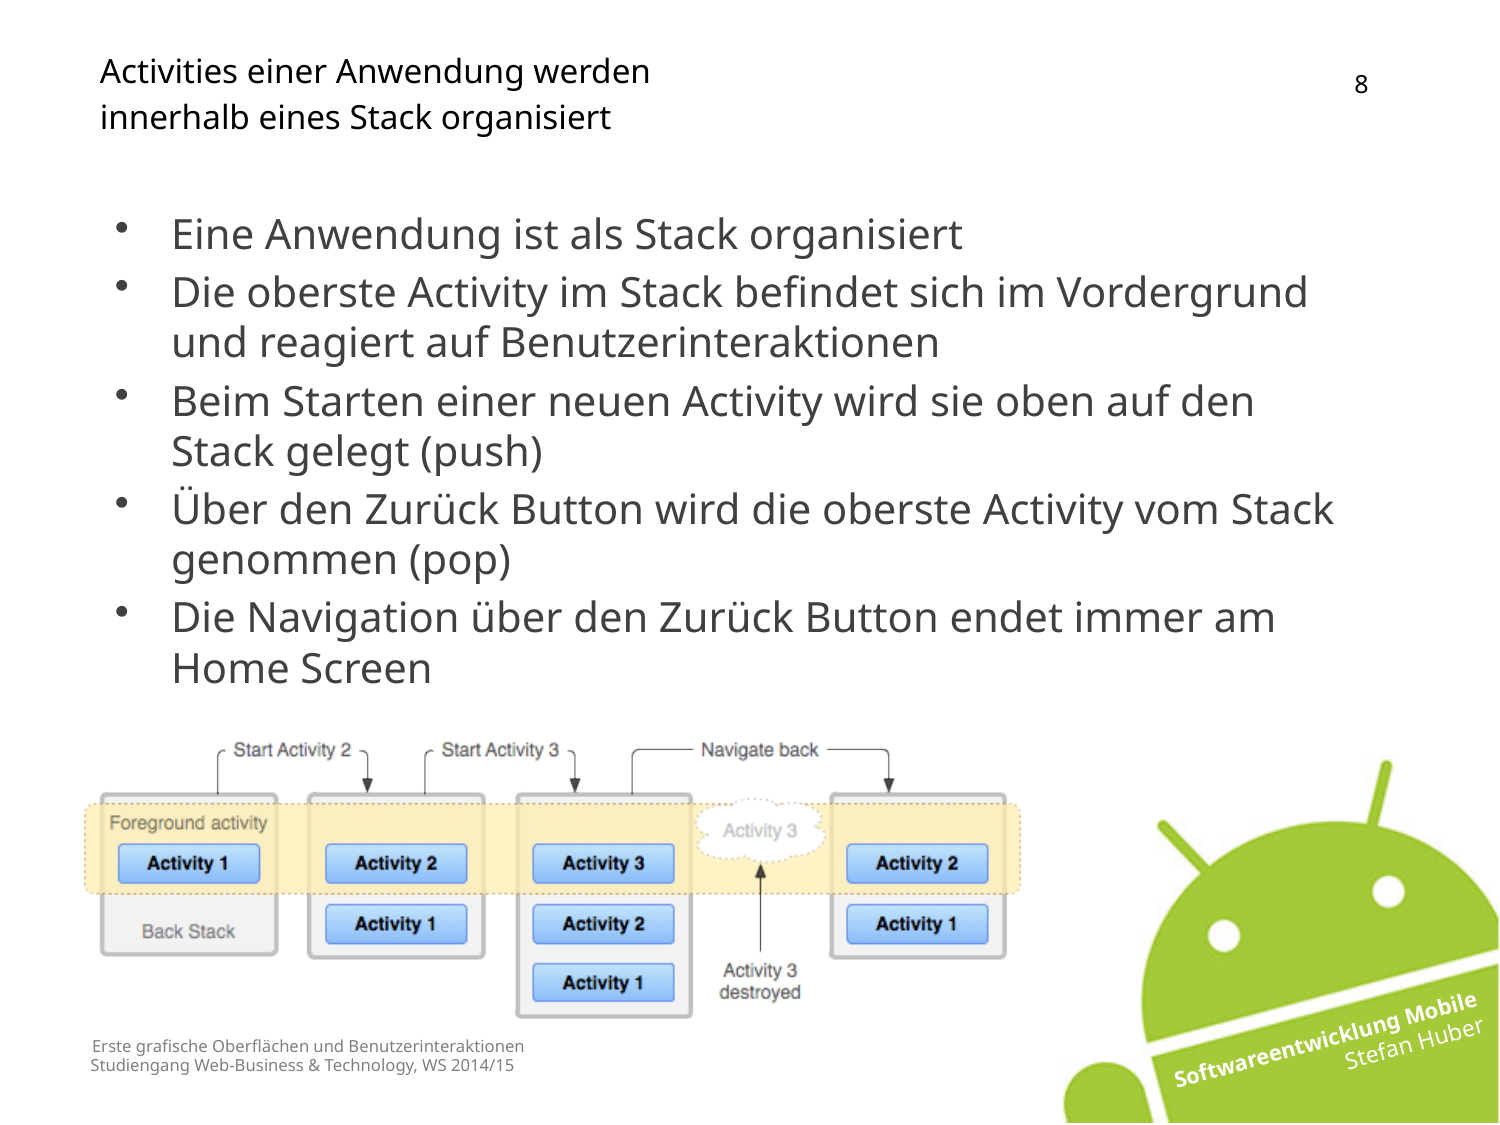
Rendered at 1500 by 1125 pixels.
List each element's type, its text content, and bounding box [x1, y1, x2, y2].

picture [74, 724, 1500, 1123]
list Eine Anwendung ist als Stack organisiert Die oberste Activity im Stack befindet sich im Vordergrund und reagiert auf Benutzerinteraktionen Beim Starten einer neuen Activity wird sie oben auf den Stack gelegt (push) Über den Zurück Button wird die oberste Activity vom Stack genommen (pop) Die Navigation über den Zurück Button endet immer am Home Screen [99, 200, 1350, 988]
title Erste grafische Oberflächen und Benutzerinteraktionen [92, 1025, 1124, 1066]
list Activities einer Anwendung werden innerhalb eines Stack organisiert [99, 50, 1350, 138]
